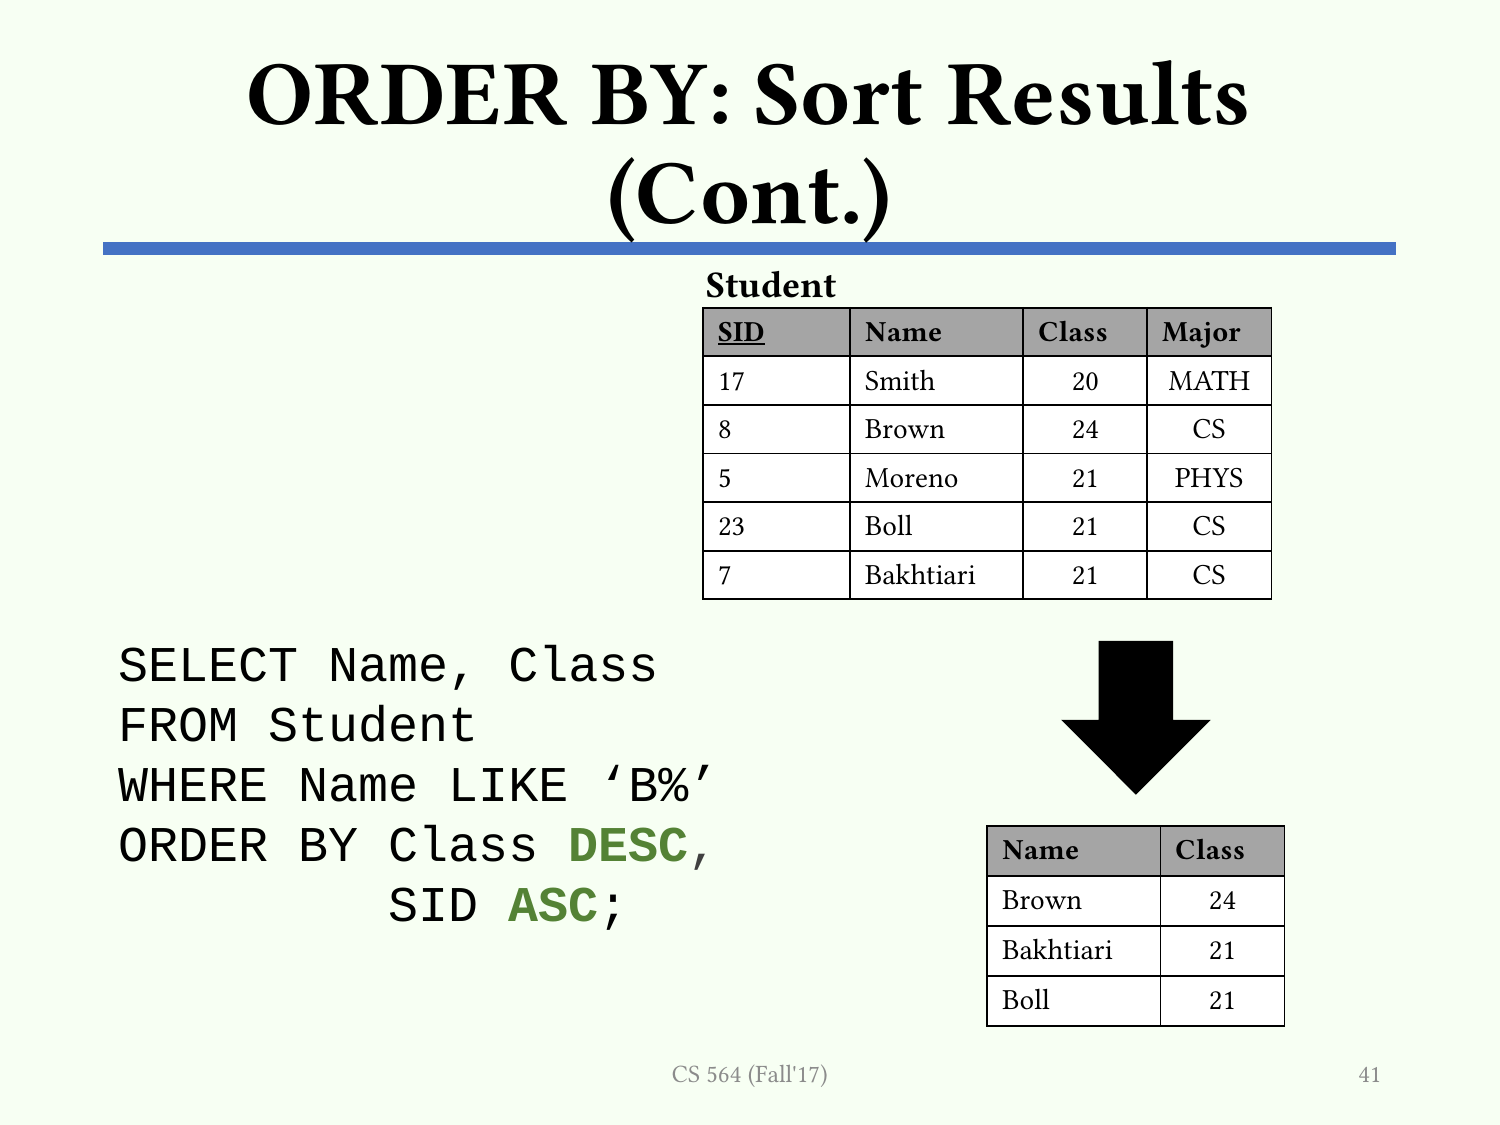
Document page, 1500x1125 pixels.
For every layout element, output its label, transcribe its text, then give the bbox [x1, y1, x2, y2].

table_cell Bakhtiari [988, 927, 1160, 975]
table_cell CS [1148, 503, 1271, 550]
table_cell Brown [851, 406, 1022, 453]
table_cell 24 [1024, 406, 1146, 453]
table_cell 21 [1161, 977, 1284, 1025]
table_cell Smith [851, 357, 1022, 404]
table_cell 17 [704, 357, 849, 404]
table_cell 24 [1161, 877, 1284, 925]
text_box SELECT Name, Class FROM Student WHERE Name LIKE ‘B%’ ORDER BY Class DESC, SID ASC; [103, 624, 1003, 963]
table_cell PHYS [1148, 454, 1271, 501]
table_cell Boll [988, 977, 1160, 1025]
table_cell Brown [988, 877, 1160, 925]
table_cell CS [1148, 552, 1271, 598]
table_cell 7 [704, 552, 849, 598]
table_cell Moreno [851, 454, 1022, 501]
footer CS 564 (Fall'17) [496, 1042, 1004, 1103]
text_box Student [691, 252, 852, 313]
table_cell 8 [704, 406, 849, 453]
table_cell 5 [704, 454, 849, 501]
table_header SID [704, 313, 849, 355]
table_cell 23 [704, 503, 849, 550]
title ORDER BY: Sort Results (Cont.) [103, 35, 1397, 253]
table_cell 21 [1024, 503, 1146, 550]
table_cell CS [1148, 406, 1271, 453]
table_header Class [1161, 827, 1284, 875]
table_cell Bakhtiari [851, 552, 1022, 598]
table_cell 21 [1161, 927, 1284, 975]
table_cell Boll [851, 503, 1022, 550]
table_cell 21 [1024, 552, 1146, 598]
table_cell 21 [1024, 454, 1146, 501]
table_header Class [1024, 309, 1146, 355]
table_header Name [988, 827, 1160, 875]
table_header Major [1148, 309, 1271, 355]
table_cell 20 [1024, 357, 1146, 404]
table_cell MATH [1148, 357, 1271, 404]
text_box [1061, 640, 1211, 795]
table_header Name [851, 309, 1022, 355]
slide_number 41 [1059, 1042, 1397, 1103]
